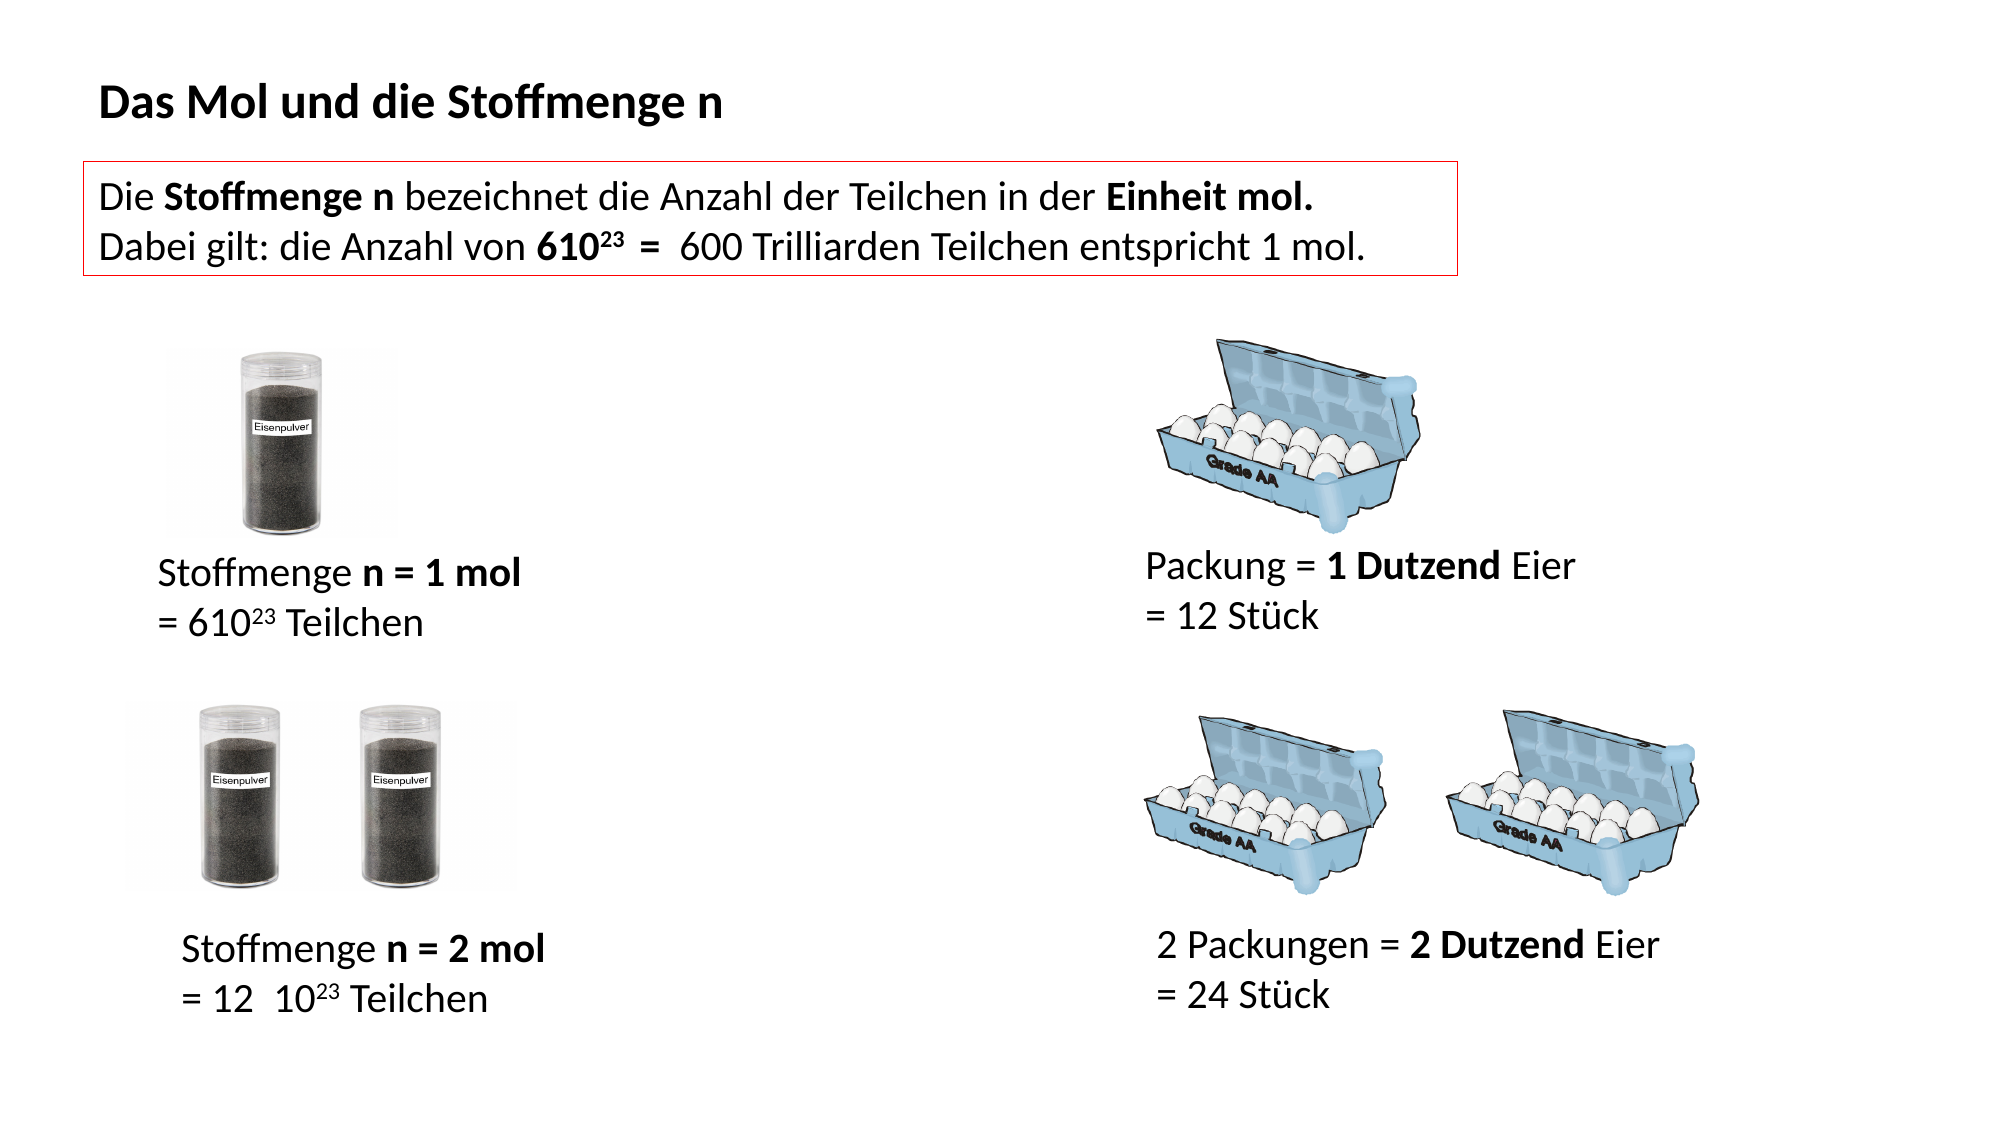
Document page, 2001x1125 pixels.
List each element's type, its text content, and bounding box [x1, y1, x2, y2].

picture [1141, 323, 1426, 537]
text_box Packung = 1 Dutzend Eier = 12 Stück [1130, 530, 1650, 646]
picture [1130, 701, 1392, 897]
picture [124, 701, 517, 891]
picture [166, 348, 398, 538]
text_box 2 Packungen = 2 Dutzend Eier = 24 Stück [1141, 909, 1740, 1025]
picture [1430, 694, 1704, 898]
text_box Das Mol und die Stoffmenge n [83, 61, 1131, 137]
